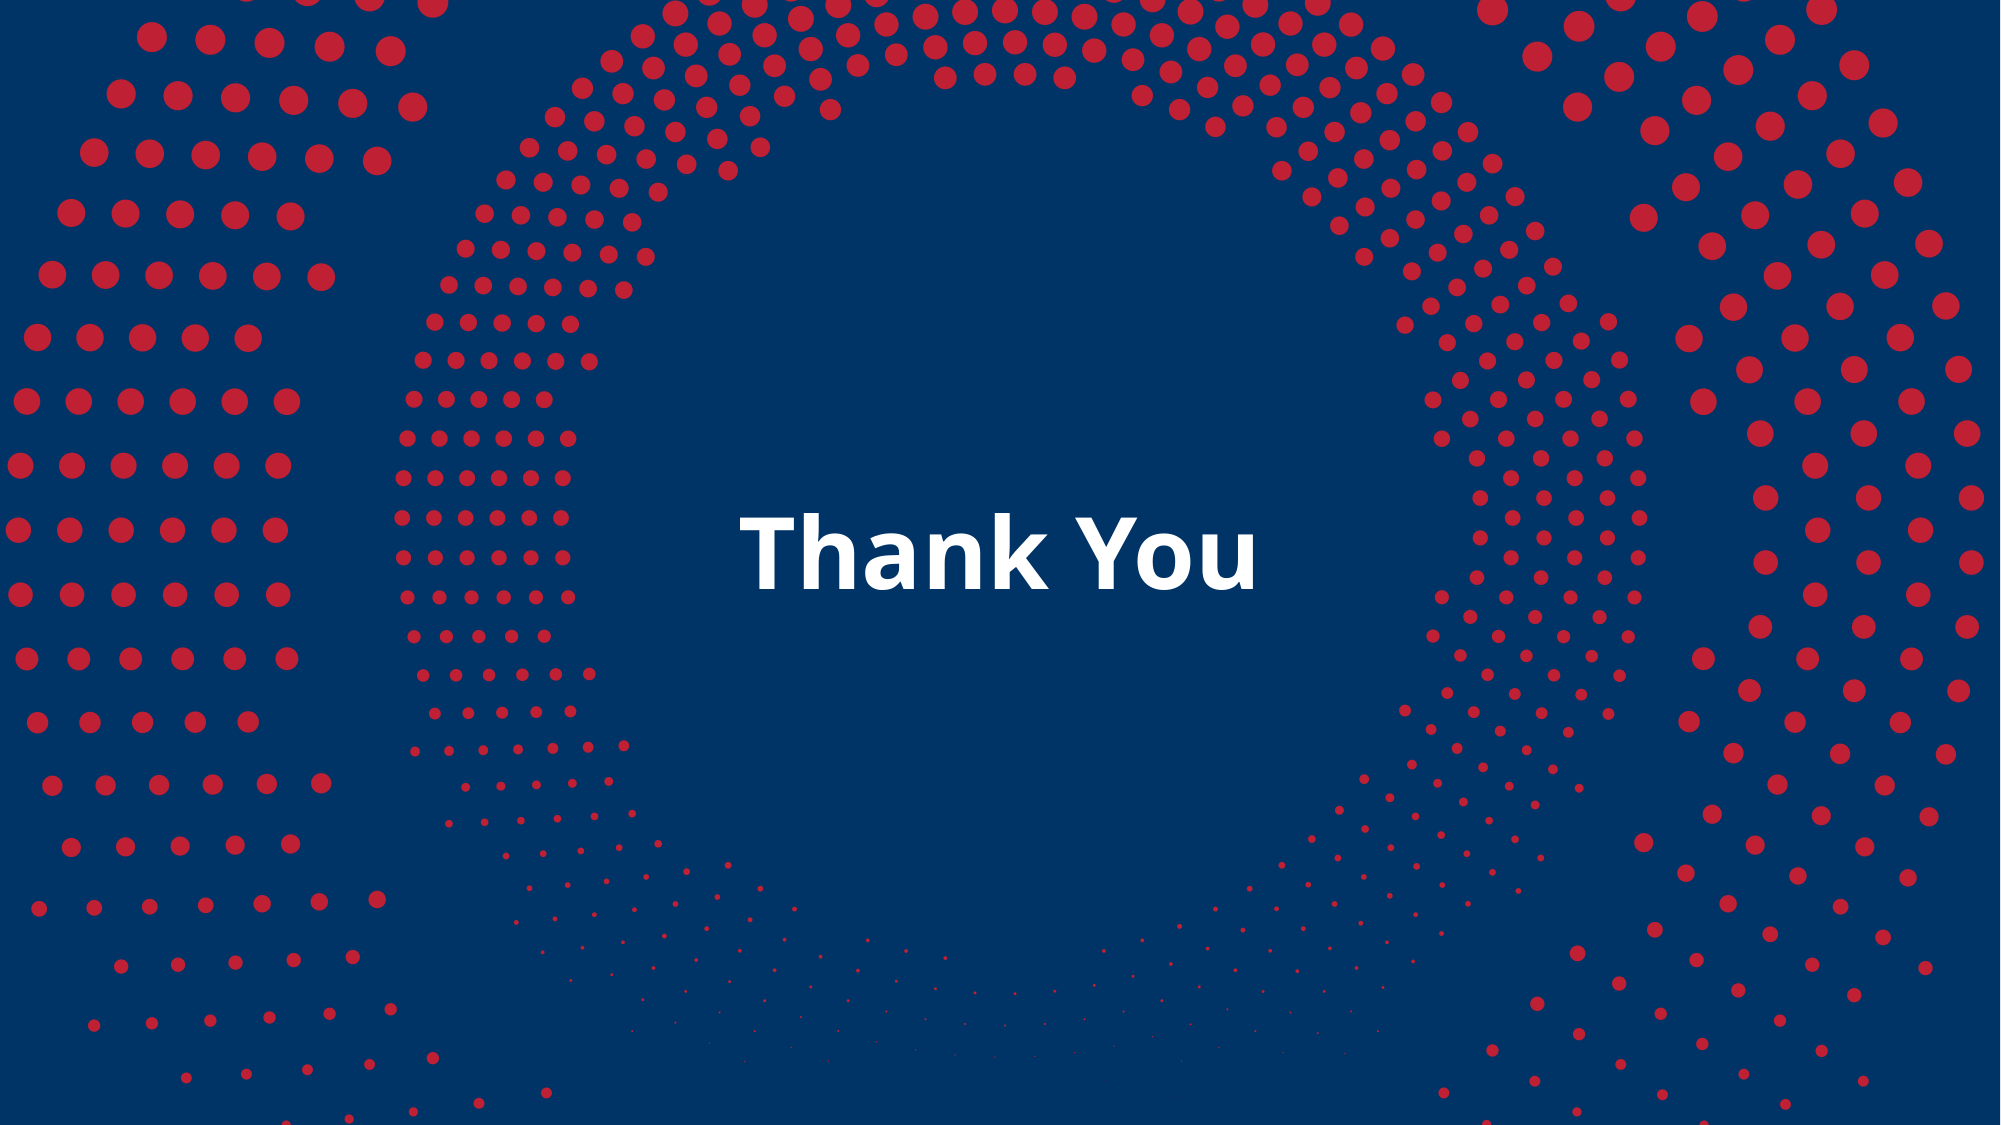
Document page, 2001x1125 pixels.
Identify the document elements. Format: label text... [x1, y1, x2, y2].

title Thank You [454, 495, 1546, 630]
picture [0, 0, 2001, 1125]
